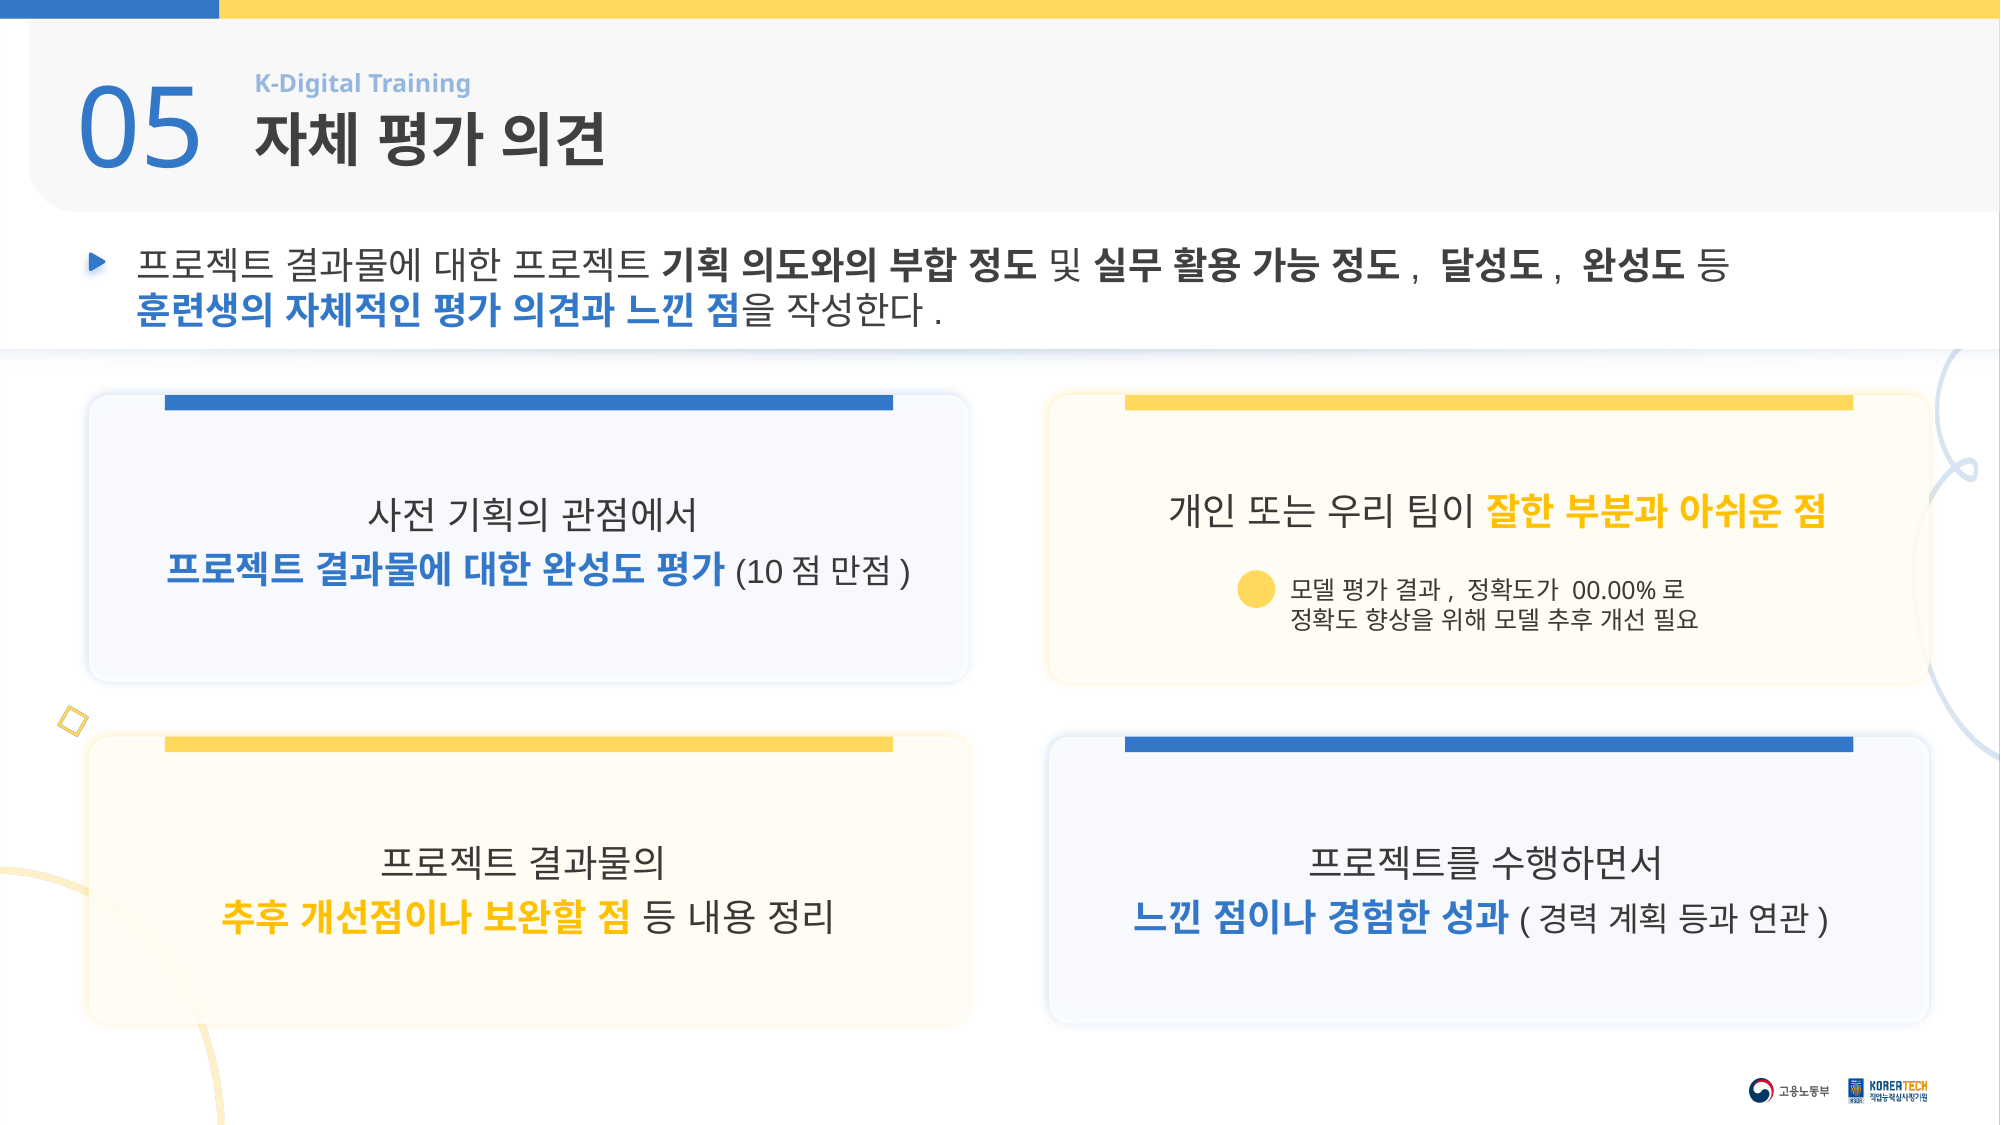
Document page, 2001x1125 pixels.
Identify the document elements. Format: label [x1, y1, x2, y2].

text_box [1749, 1078, 1927, 1104]
text_box [61, 54, 1038, 191]
text_box [88, 234, 1911, 341]
text_box [1049, 736, 1930, 1024]
text_box [88, 394, 969, 682]
text_box [1049, 394, 1930, 682]
picture [0, 0, 2000, 1125]
text_box [88, 736, 969, 1024]
